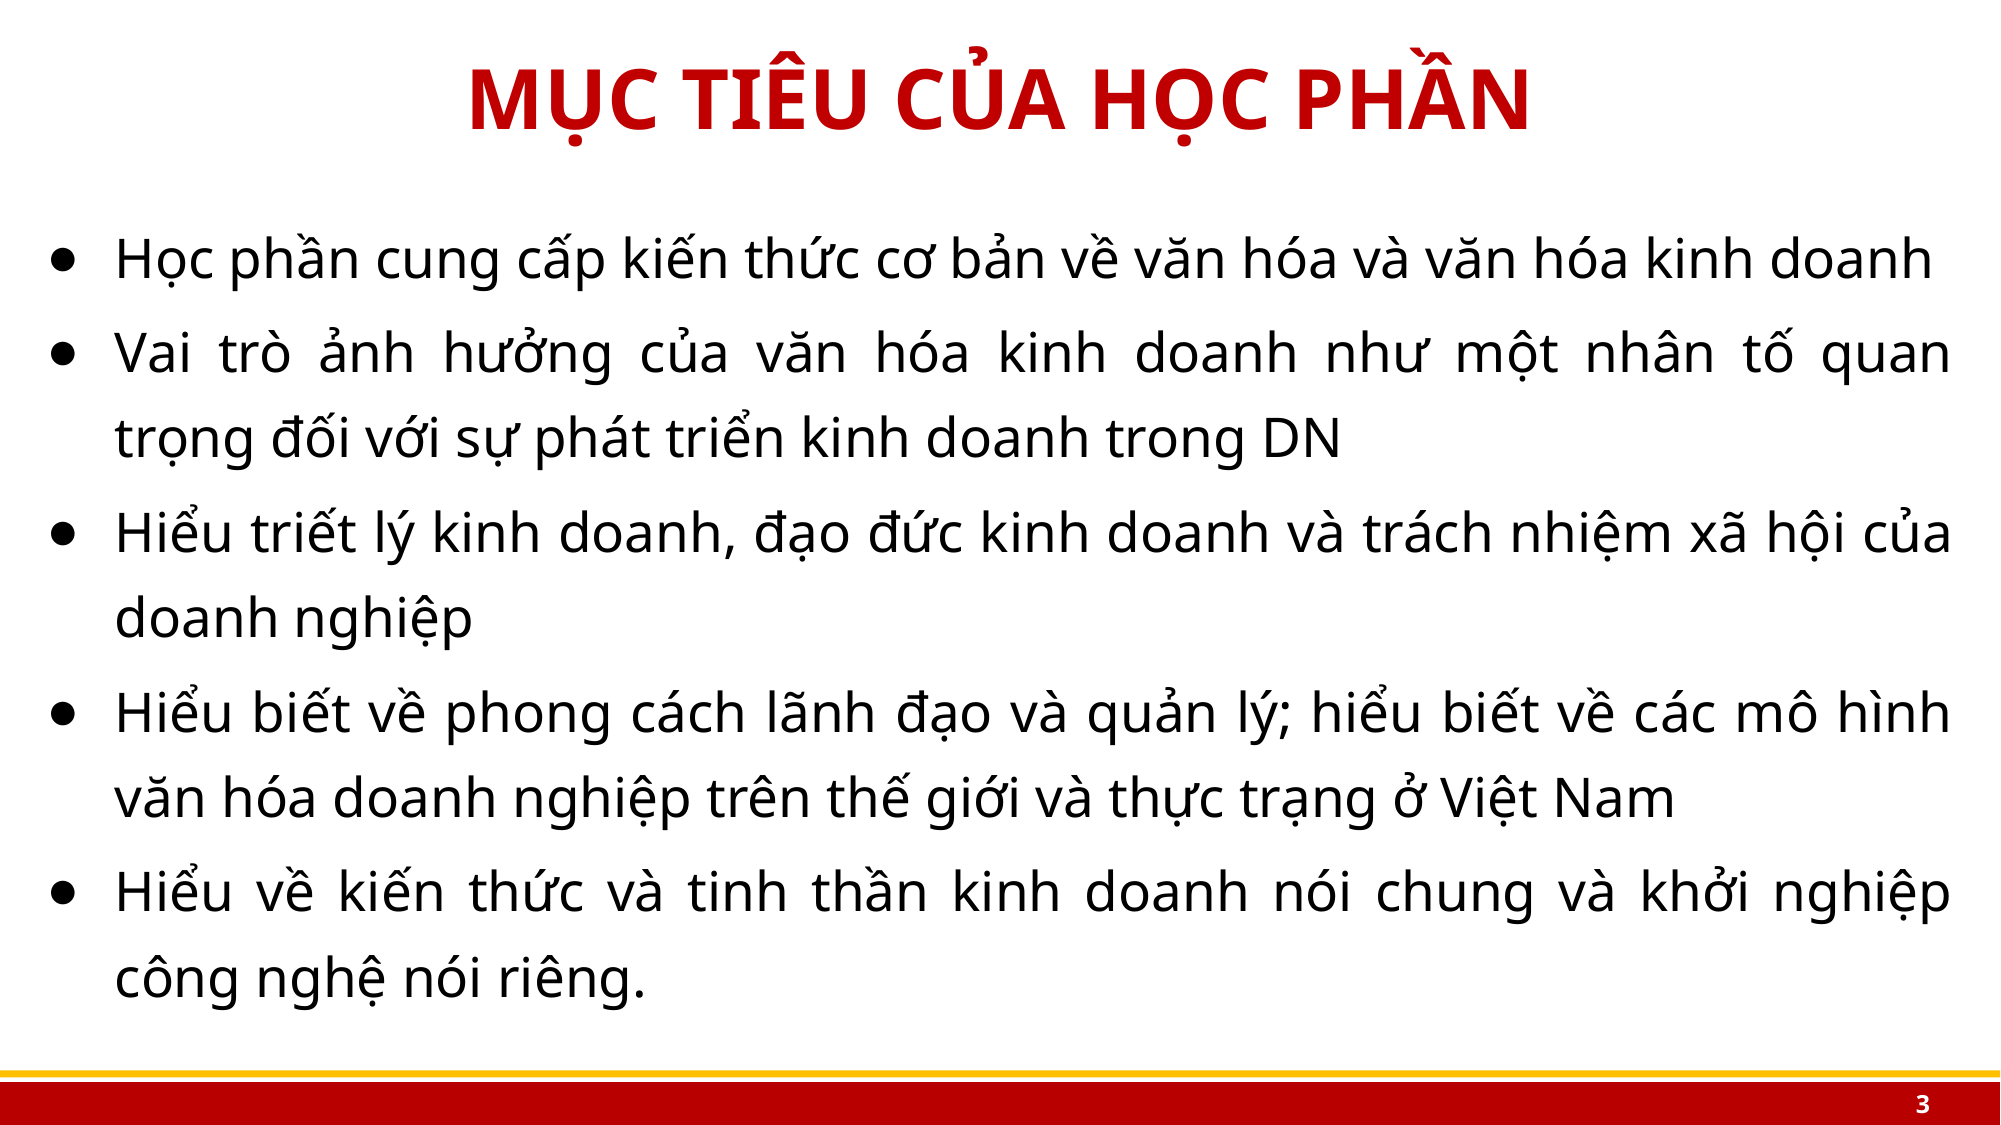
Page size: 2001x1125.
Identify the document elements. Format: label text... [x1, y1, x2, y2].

title MỤC TIÊU CỦA HỌC PHẦN [55, 7, 1945, 185]
list Học phần cung cấp kiến thức cơ bản về văn hóa và văn hóa kinh doanh Vai trò ảnh hưởng của văn hóa kinh doanh như một nhân tố quan trọng đối với sự phát triển kinh doanh trong DN Hiểu triết lý kinh doanh, đạo đức kinh doanh và trách nhiệm xã hội của doanh nghiệp Hiểu biết về phong cách lãnh đạo và quản lý; hiểu biết về các mô hình văn hóa doanh nghiệp trên thế giới và thực trạng ở Việt Nam Hiểu về kiến thức và tinh thần kinh doanh nói chung và khởi nghiệp công nghệ nói riêng. [31, 196, 1969, 1035]
slide_number 2 [1815, 1082, 1945, 1125]
